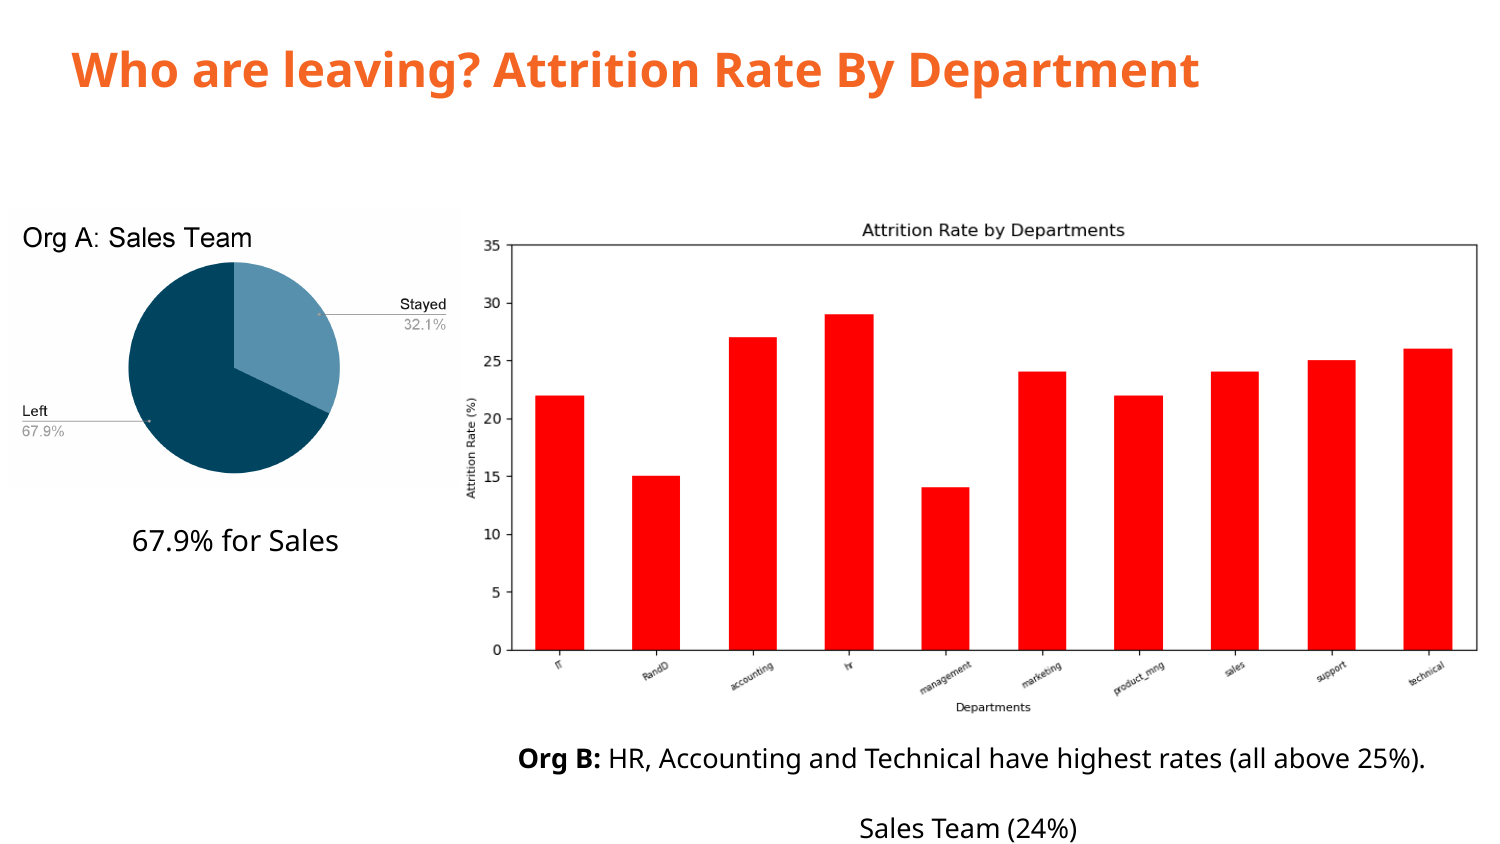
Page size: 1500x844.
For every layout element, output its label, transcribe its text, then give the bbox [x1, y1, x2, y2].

picture [8, 207, 1493, 729]
title 67.9% for Sales [19, 502, 445, 665]
title Org B: HR, Accounting and Technical have highest rates (all above 25%). Sales Team (24%) [451, 736, 1492, 829]
title Who are leaving? Attrition Rate By Department [56, 25, 1444, 151]
